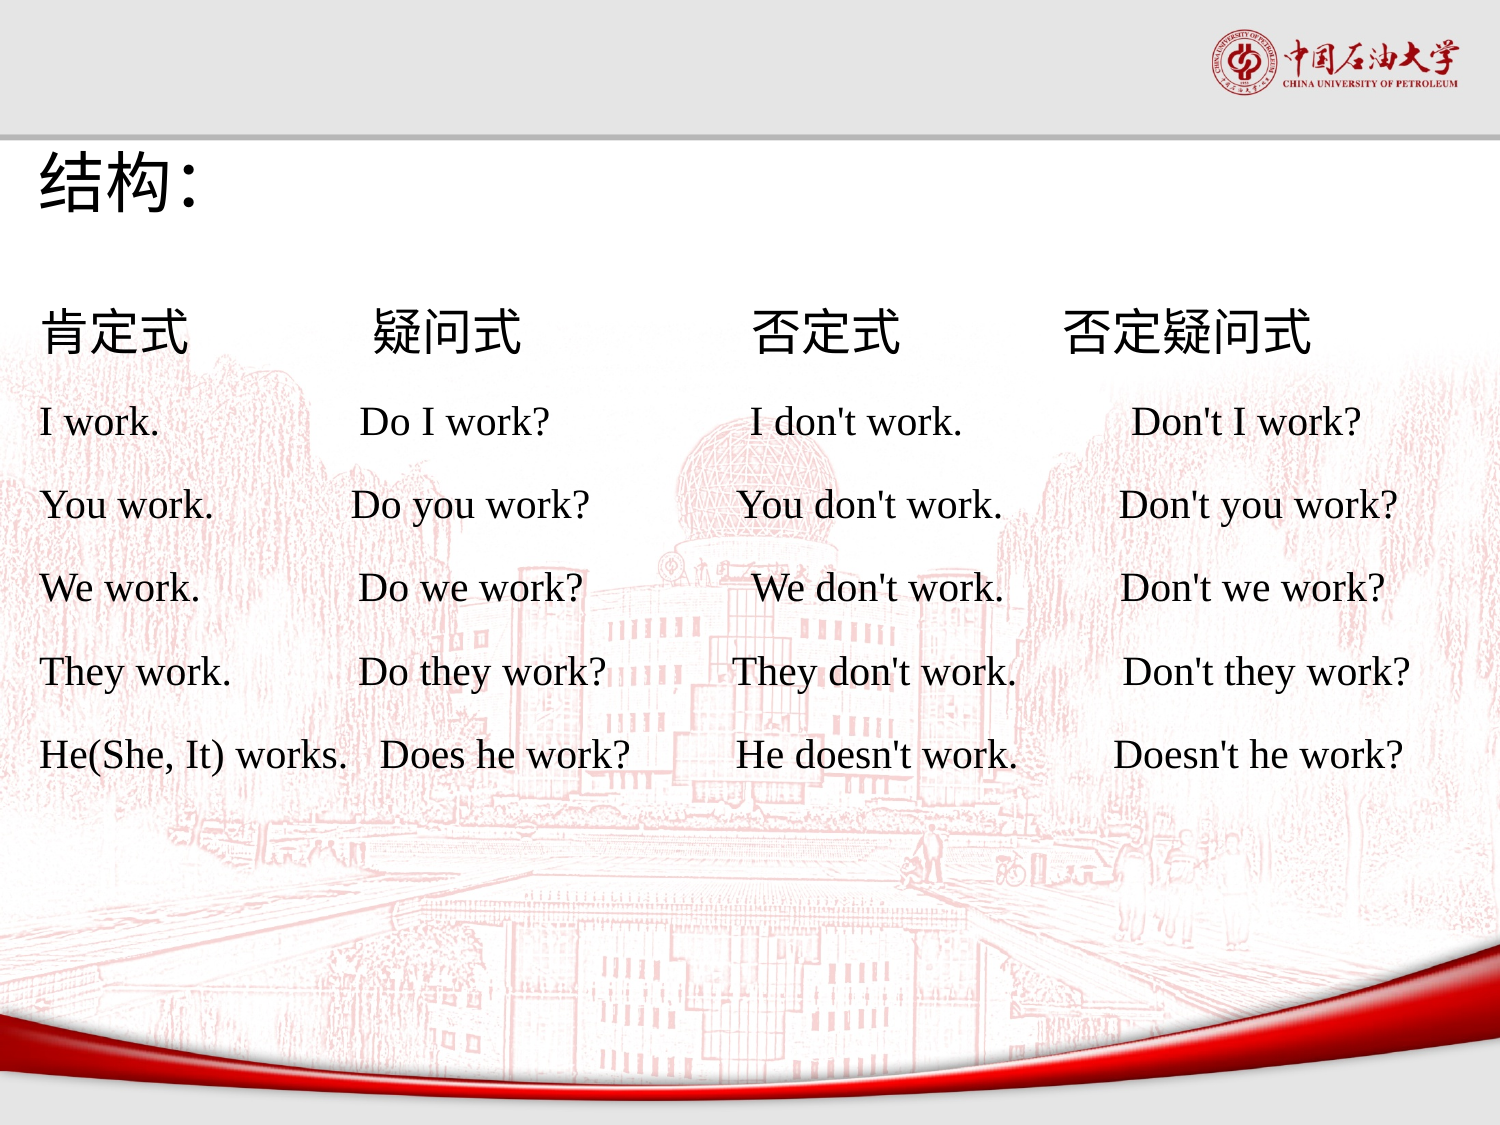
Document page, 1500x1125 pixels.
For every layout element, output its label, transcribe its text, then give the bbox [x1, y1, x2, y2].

text_box 结构： [24, 133, 432, 228]
picture [0, 0, 1500, 1125]
list 肯定式 疑问式 否定式 否定疑问式 I work. Do I work? I don't work. Don't I work? You work. Do you work? You don't work. Don't you work? We work. Do we work? We don't work. Don't we work? They work. Do they work? They don't work. Don't they work? He(She, It) works. Does he work? He doesn't work. Doesn't he work? [23, 262, 1500, 1125]
title [116, 34, 1383, 134]
